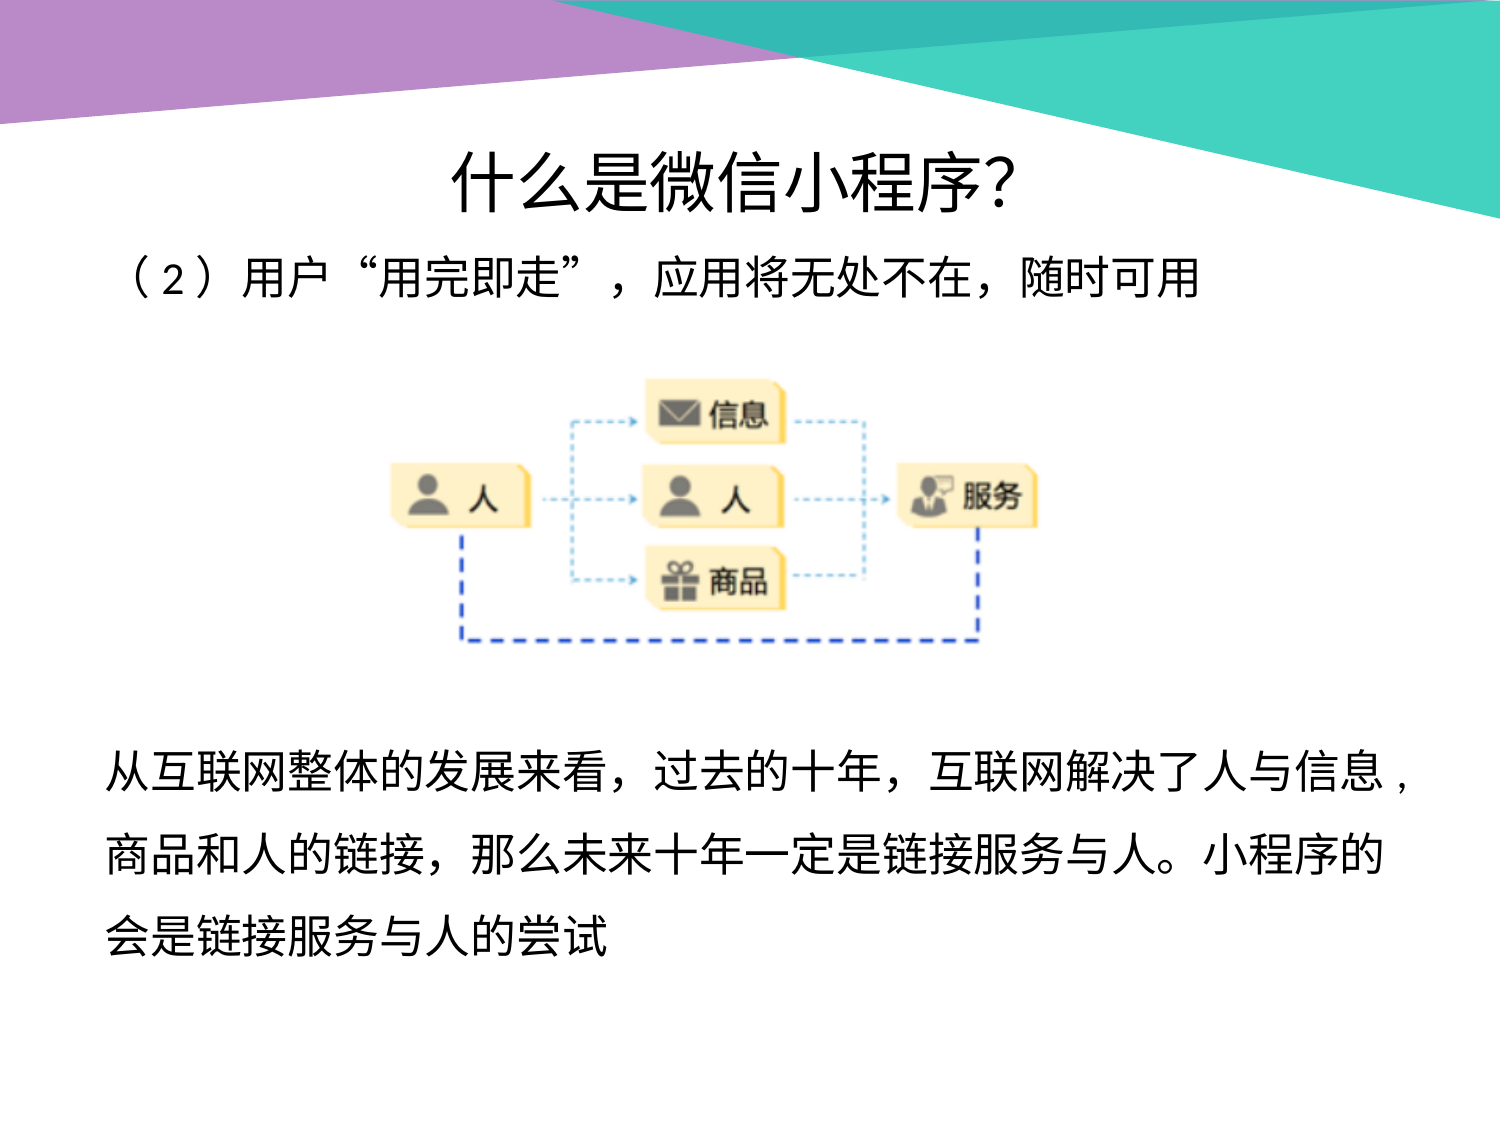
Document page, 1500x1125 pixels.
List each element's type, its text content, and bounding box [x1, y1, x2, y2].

text_box 什么是微信小程序？ （2）用户“用完即走”，应用将无处不在，随时可用 从互联网整体的发展来看，过去的十年，互联网解决了人与信息,商品和人的链接，那么未来十年一定是链接服务与人。小程序的会是链接服务与人的尝试 [89, 93, 1411, 1002]
picture [358, 353, 1061, 674]
